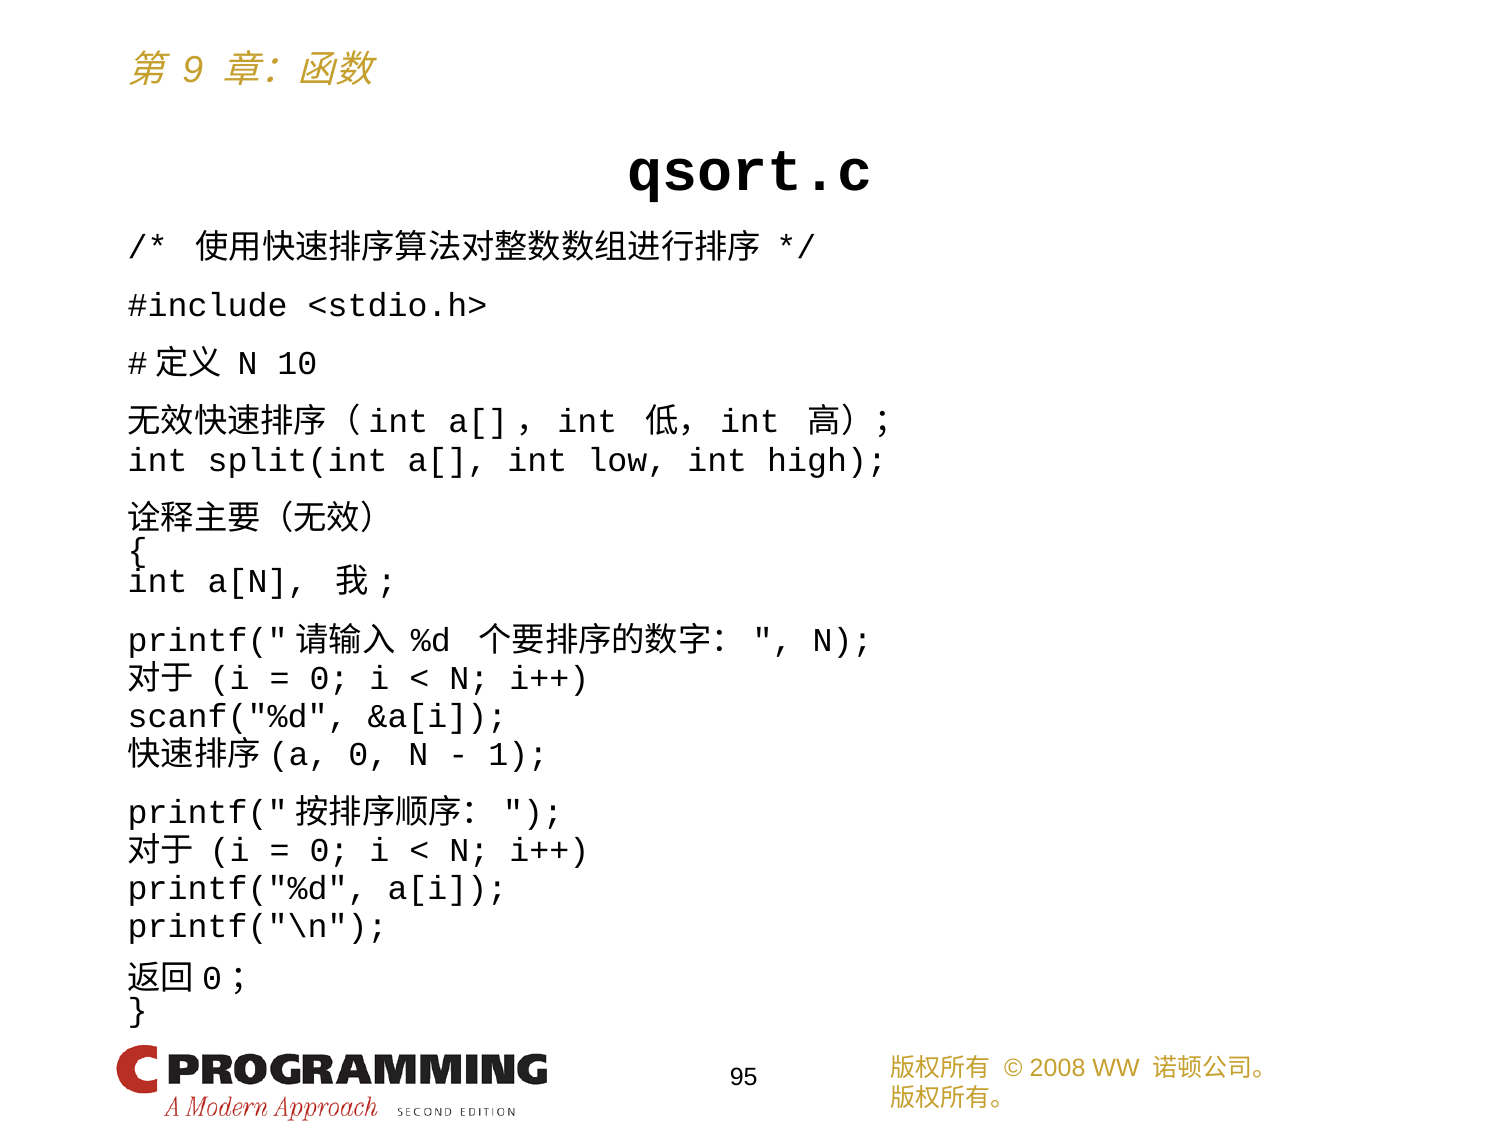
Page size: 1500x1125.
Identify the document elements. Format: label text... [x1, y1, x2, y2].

list qsort.c /* 使用快速排序算法对整数数组进行排序 */ #include <stdio.h> #定义 N 10 无效快速排序（int a[]，int 低，int 高）； int split(int a[], int low, int high); 诠释主要（无效） { int a[N], 我; printf("请输入 %d 个要排序的数字：", N); 对于 (i = 0; i < N; i++) scanf("%d", &a[i]); 快速排序(a, 0, N - 1); printf("按排序顺序："); 对于 (i = 0; i < N; i++) printf("%d", a[i]); printf("\n"); 返回0； } [112, 125, 1388, 1038]
slide_number 95 [687, 1049, 801, 1101]
picture [112, 1041, 550, 1123]
footer 版权所有 © 2008 WW 诺顿公司。 版权所有。 [874, 1043, 1388, 1119]
